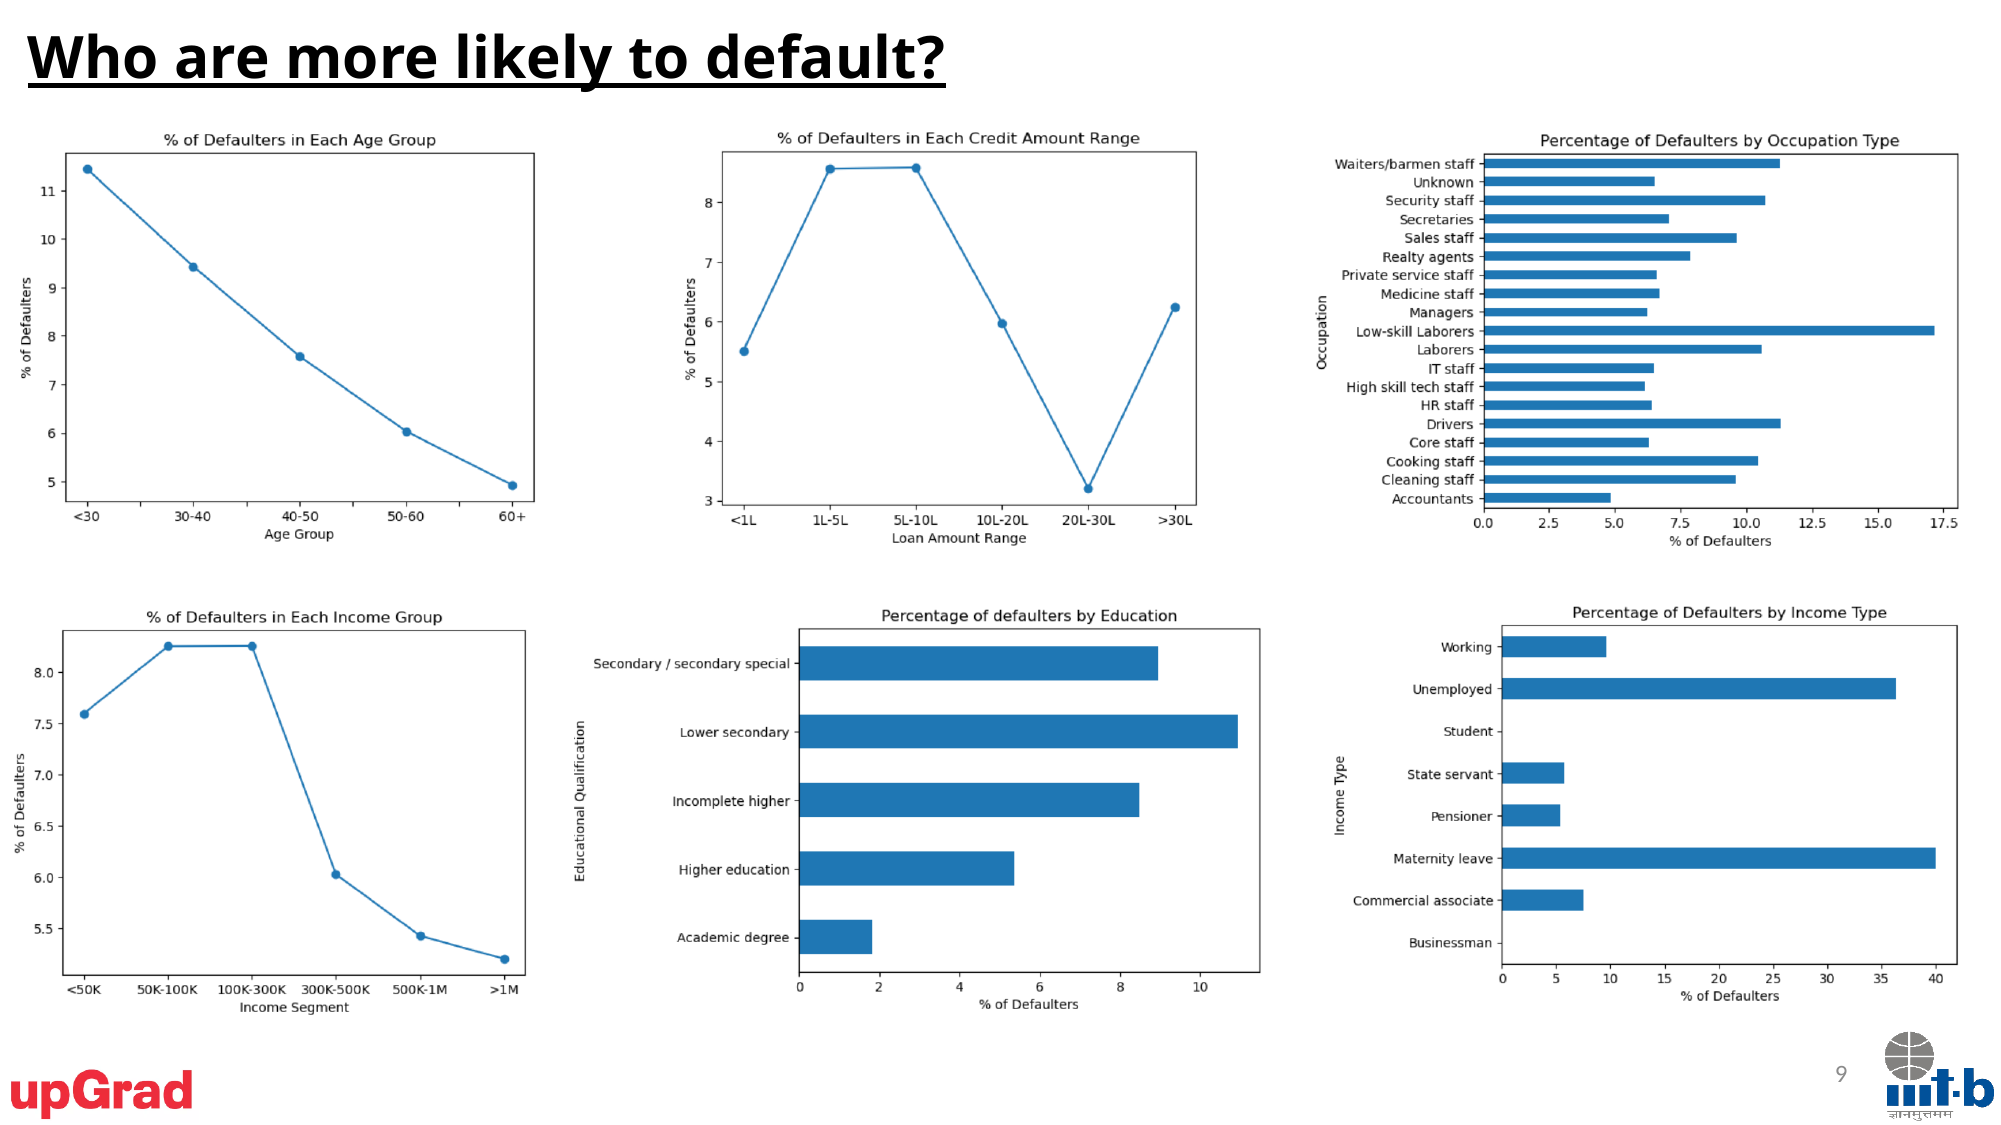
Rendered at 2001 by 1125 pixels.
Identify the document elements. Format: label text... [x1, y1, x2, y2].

picture [1331, 604, 1967, 1005]
picture [566, 604, 1266, 1017]
picture [12, 604, 530, 1017]
picture [680, 130, 1202, 548]
picture [1883, 1031, 1996, 1121]
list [4, 1065, 199, 1123]
slide_number 9 [1412, 1042, 1863, 1103]
picture [12, 128, 542, 547]
title Who are more likely to default? [12, 20, 1738, 100]
picture [1315, 130, 1965, 548]
